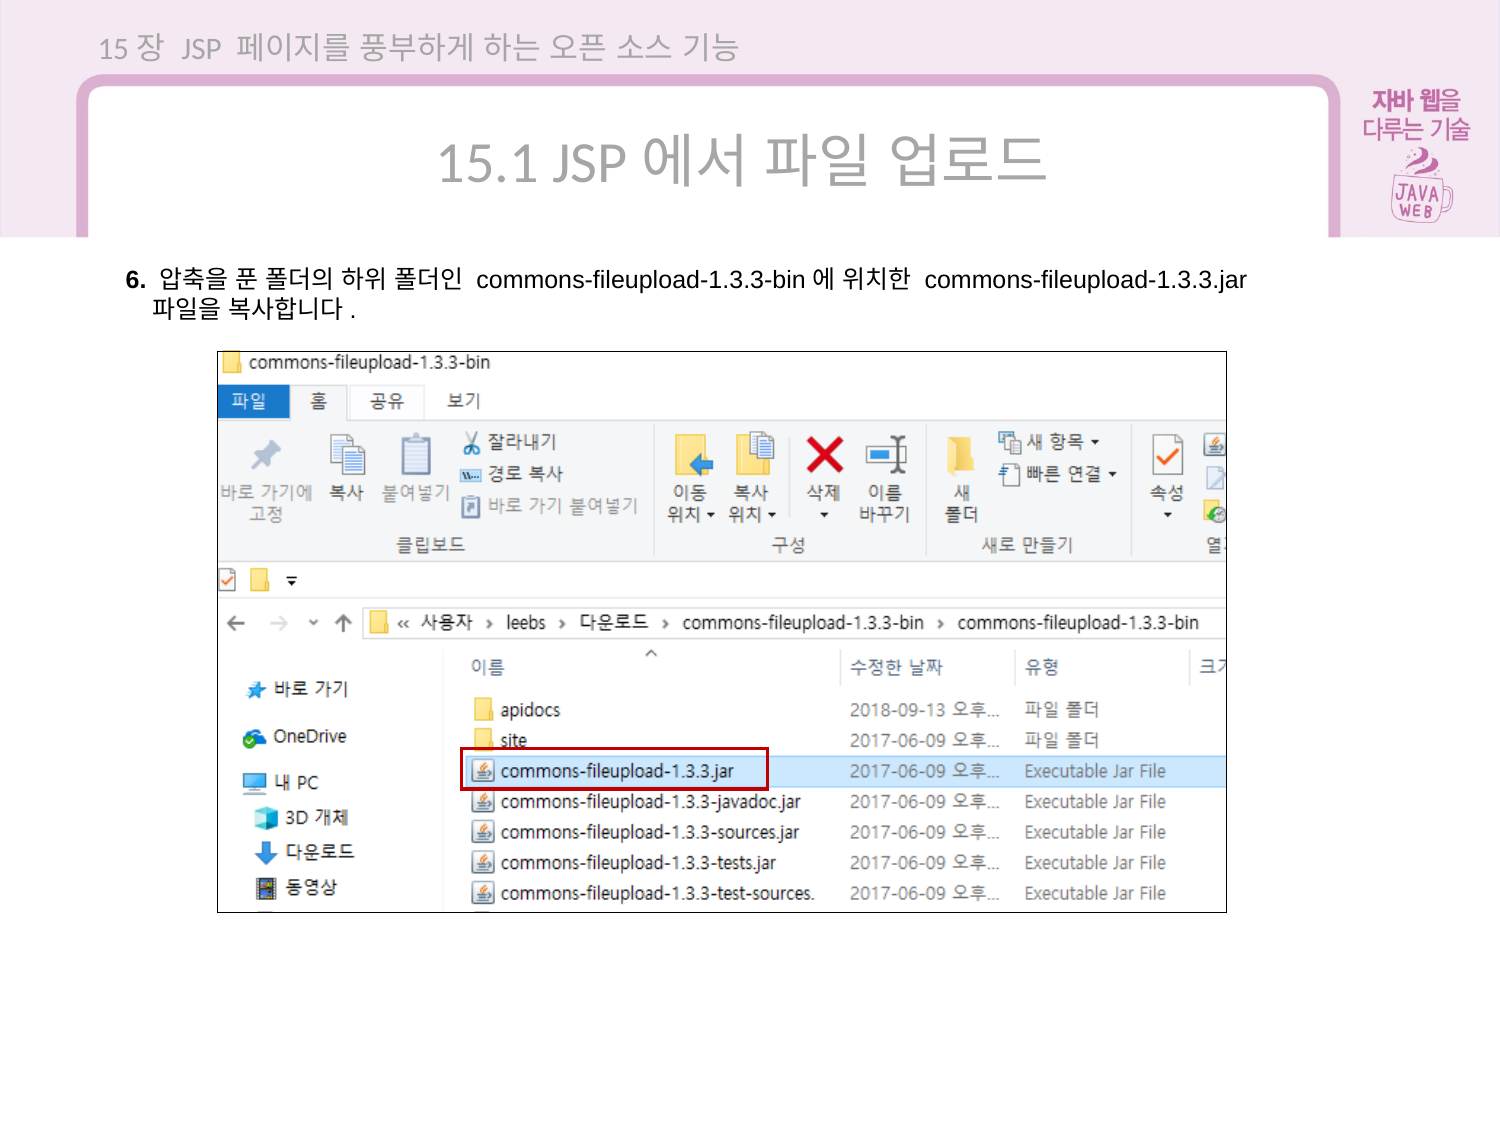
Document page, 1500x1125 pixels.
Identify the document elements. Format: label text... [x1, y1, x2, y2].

text_box 15장 JSP 페이지를 풍부하게 하는 오픈 소스 기능 [82, 0, 1133, 74]
picture [0, 0, 1500, 1125]
text_box 15.1 JSP에서 파일 업로드 [217, 117, 1268, 202]
text_box 6. 압축을 푼 폴더의 하위 폴더인 commons-fileupload-1.3.3-bin에 위치한 commons-fileupload-1.3.3.jar 파일을 복사합니다. [110, 255, 1352, 331]
